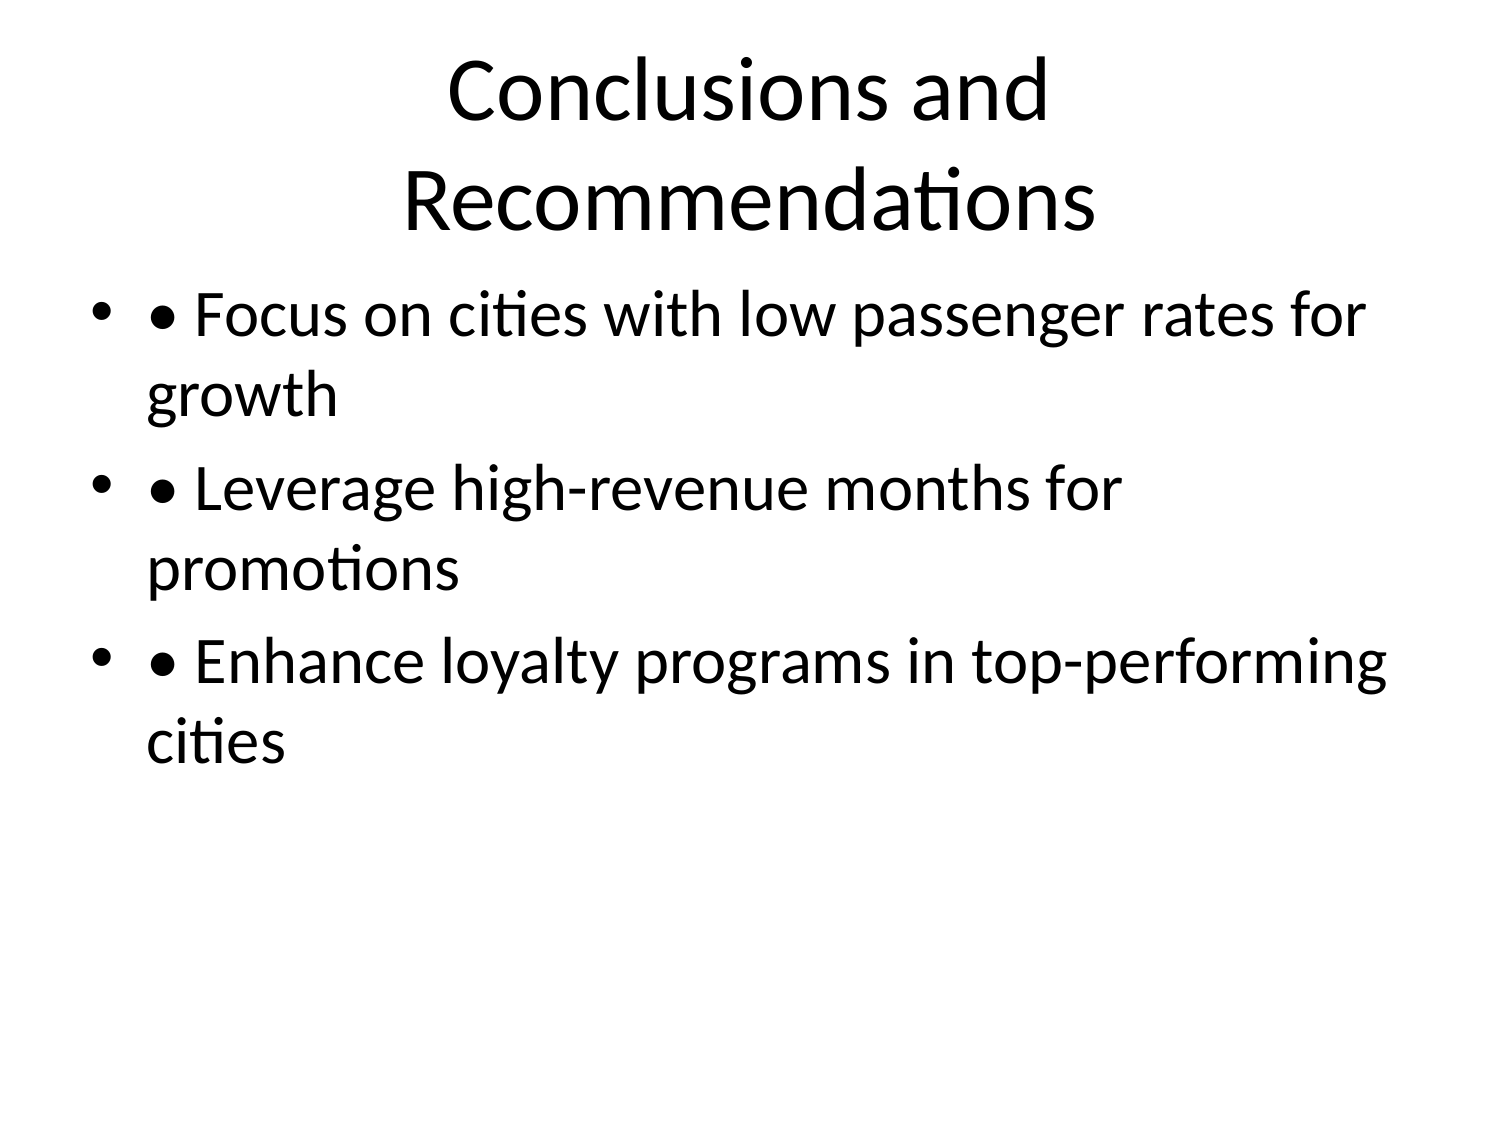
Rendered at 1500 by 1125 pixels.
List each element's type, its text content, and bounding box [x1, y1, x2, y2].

list • Focus on cities with low passenger rates for growth • Leverage high-revenue months for promotions • Enhance loyalty programs in top-performing cities [75, 262, 1425, 1005]
title Conclusions and Recommendations [75, 45, 1425, 233]
